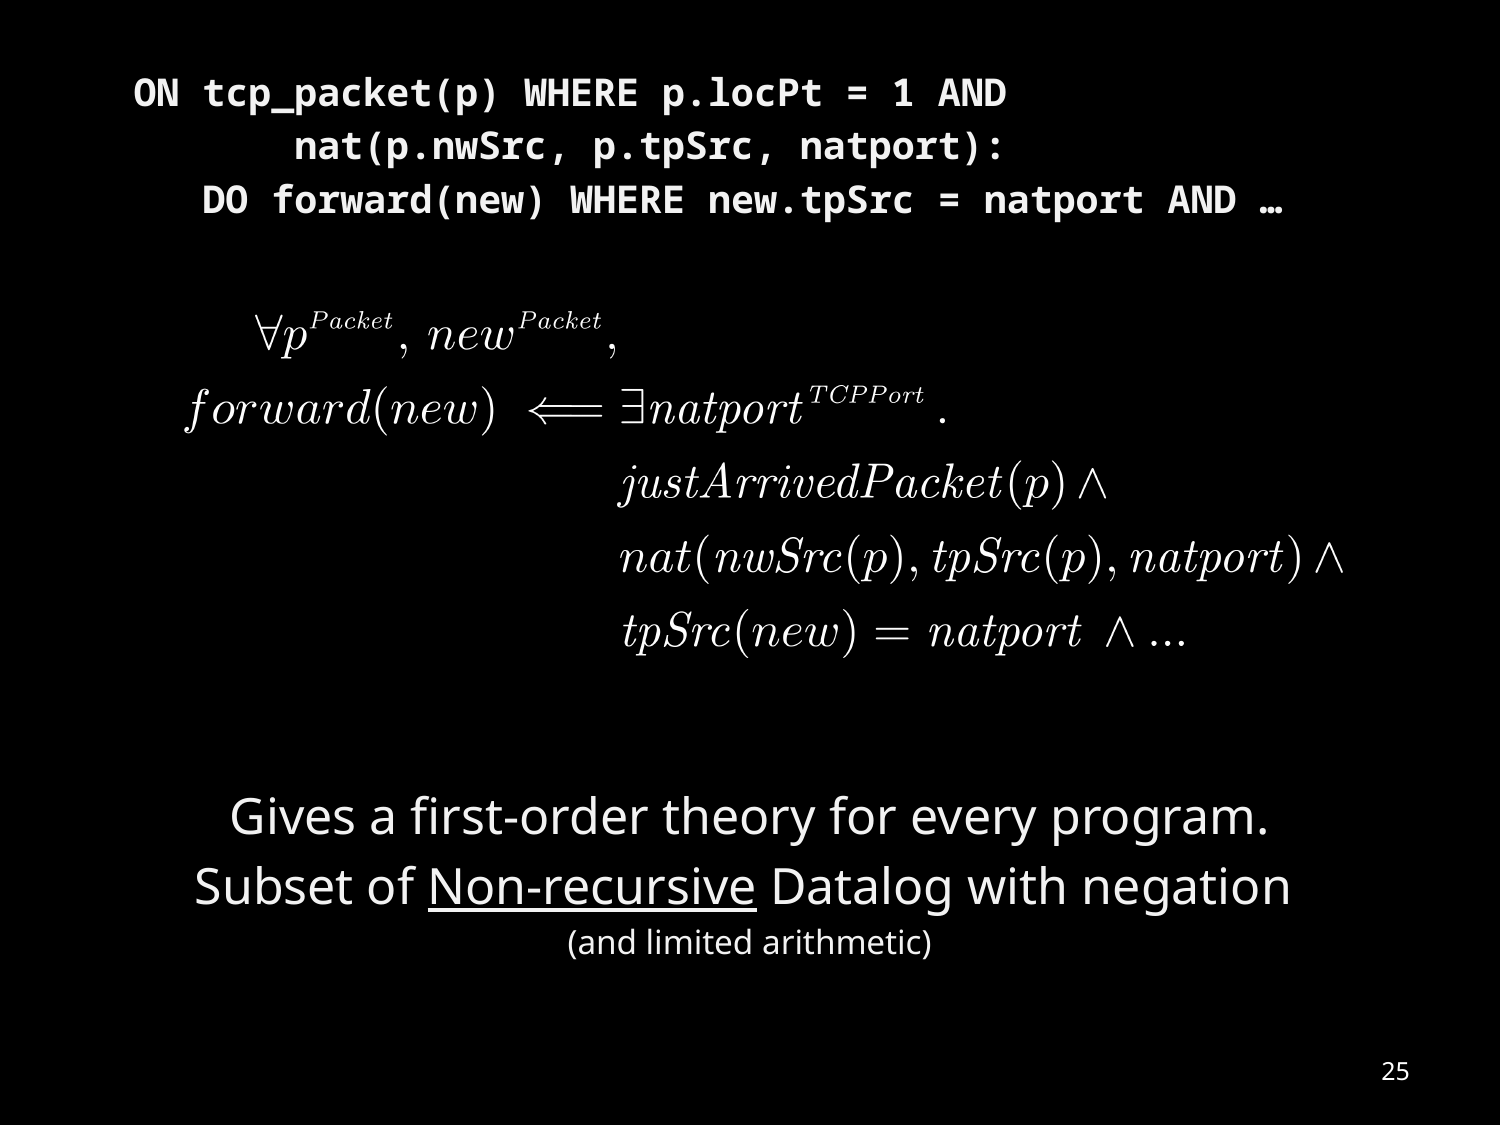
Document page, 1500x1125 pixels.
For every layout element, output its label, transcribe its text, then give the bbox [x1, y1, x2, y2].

list ON tcp_packet(p) WHERE p.locPt = 1 AND nat(p.nwSrc, p.tpSrc, natport): DO forward(new) WHERE new.tpSrc = natport AND … [118, 60, 1343, 271]
slide_number 25 [1074, 1042, 1425, 1103]
picture [183, 311, 1343, 658]
text_box [74, 434, 1425, 729]
text_box Gives a first-order theory for every program. Subset of Non-recursive Datalog with negation (and limited arithmetic) [74, 776, 1425, 1003]
